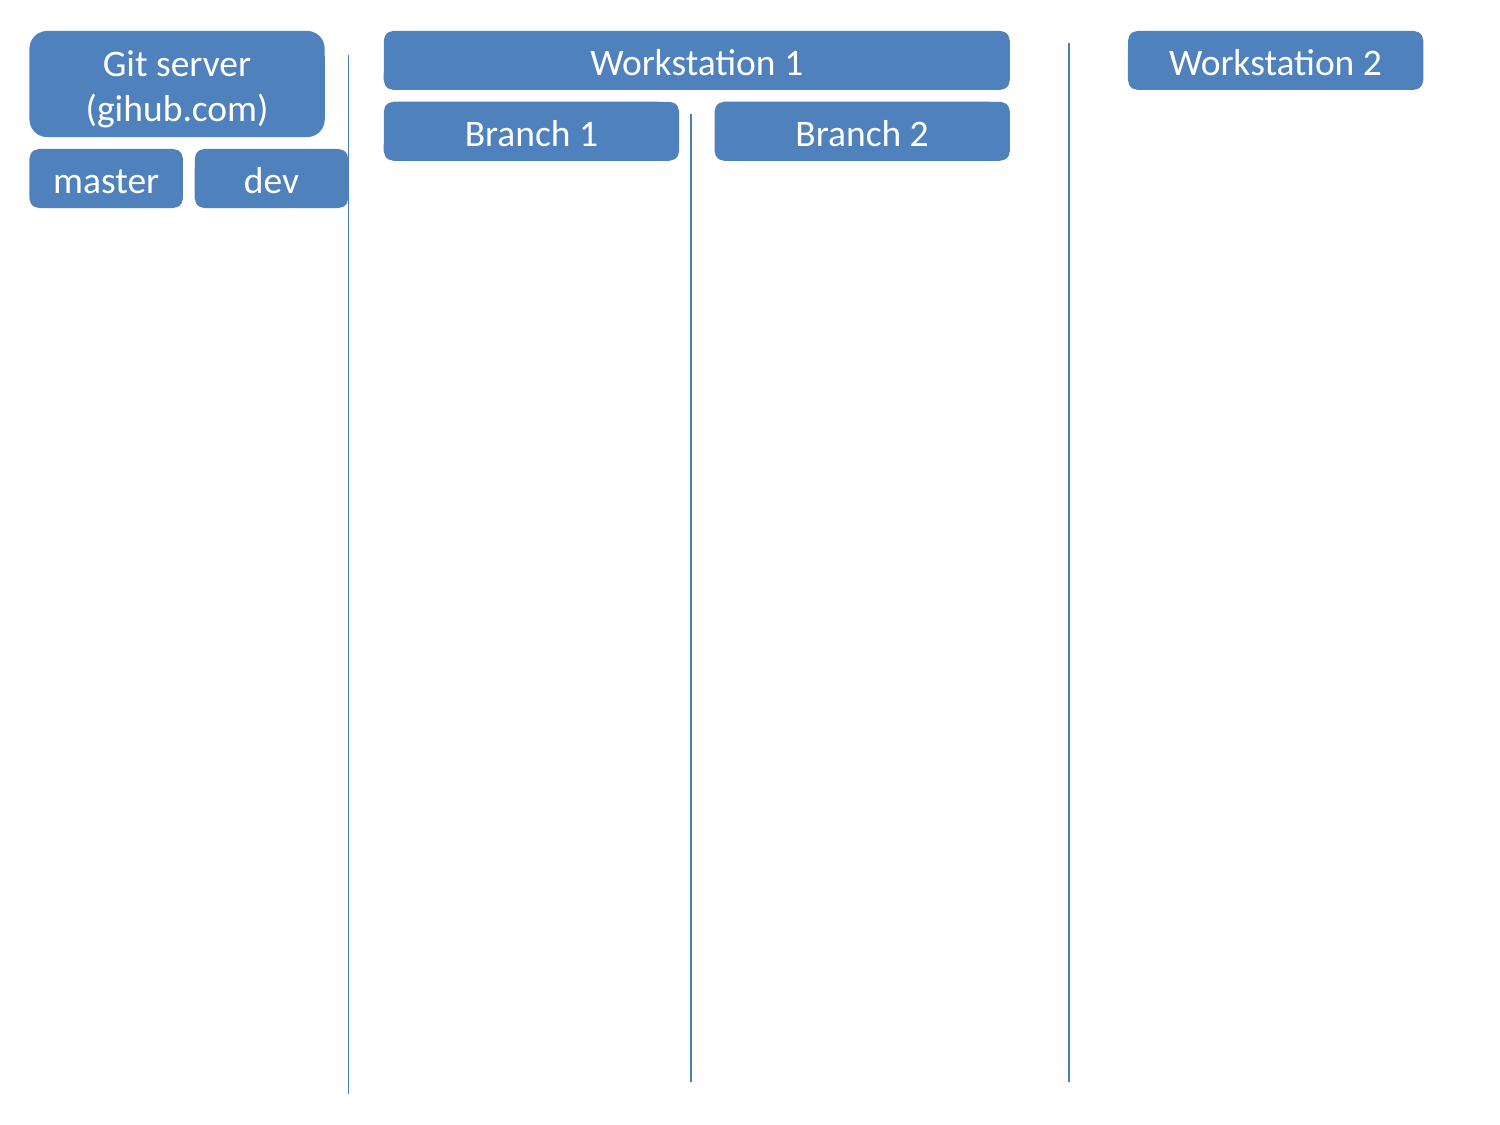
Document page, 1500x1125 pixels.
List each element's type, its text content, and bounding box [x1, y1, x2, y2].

text_box master [27, 146, 186, 211]
text_box Branch 2 [712, 99, 1012, 163]
text_box dev [192, 146, 343, 211]
text_box Workstation 1 [381, 28, 1012, 93]
text_box Branch 1 [381, 99, 682, 163]
text_box Git server (gihub.com) [27, 28, 327, 140]
text_box Workstation 2 [1125, 28, 1426, 93]
